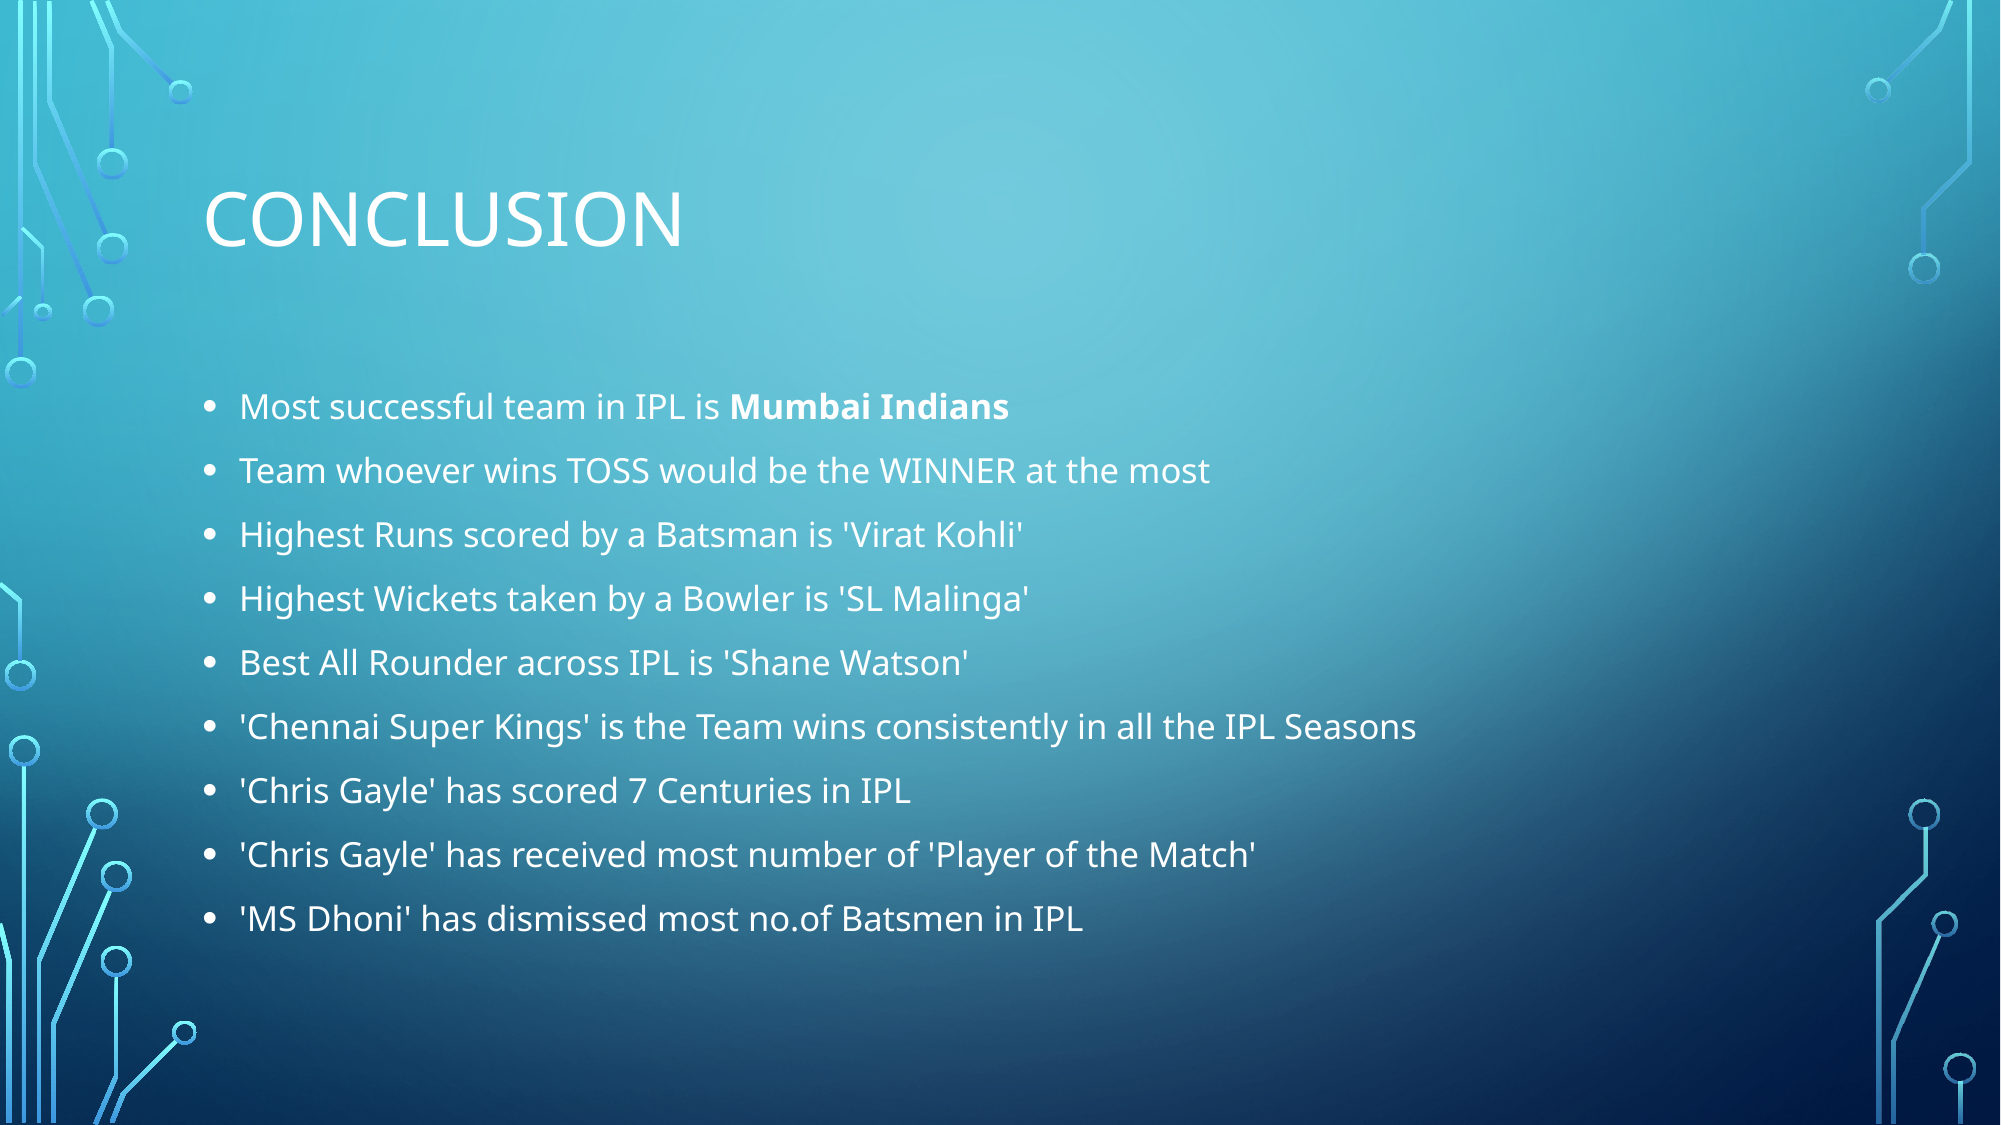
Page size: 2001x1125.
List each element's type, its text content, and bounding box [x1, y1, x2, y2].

title conclusion [187, 101, 1813, 344]
list Most successful team in IPL is Mumbai Indians Team whoever wins TOSS would be the WINNER at the most Highest Runs scored by a Batsman is 'Virat Kohli' Highest Wickets taken by a Bowler is 'SL Malinga' Best All Rounder across IPL is 'Shane Watson' 'Chennai Super Kings' is the Team wins consistently in all the IPL Seasons 'Chris Gayle' has scored 7 Centuries in IPL 'Chris Gayle' has received most number of 'Player of the Match' 'MS Dhoni' has dismissed most no.of Batsmen in IPL [187, 369, 1813, 950]
